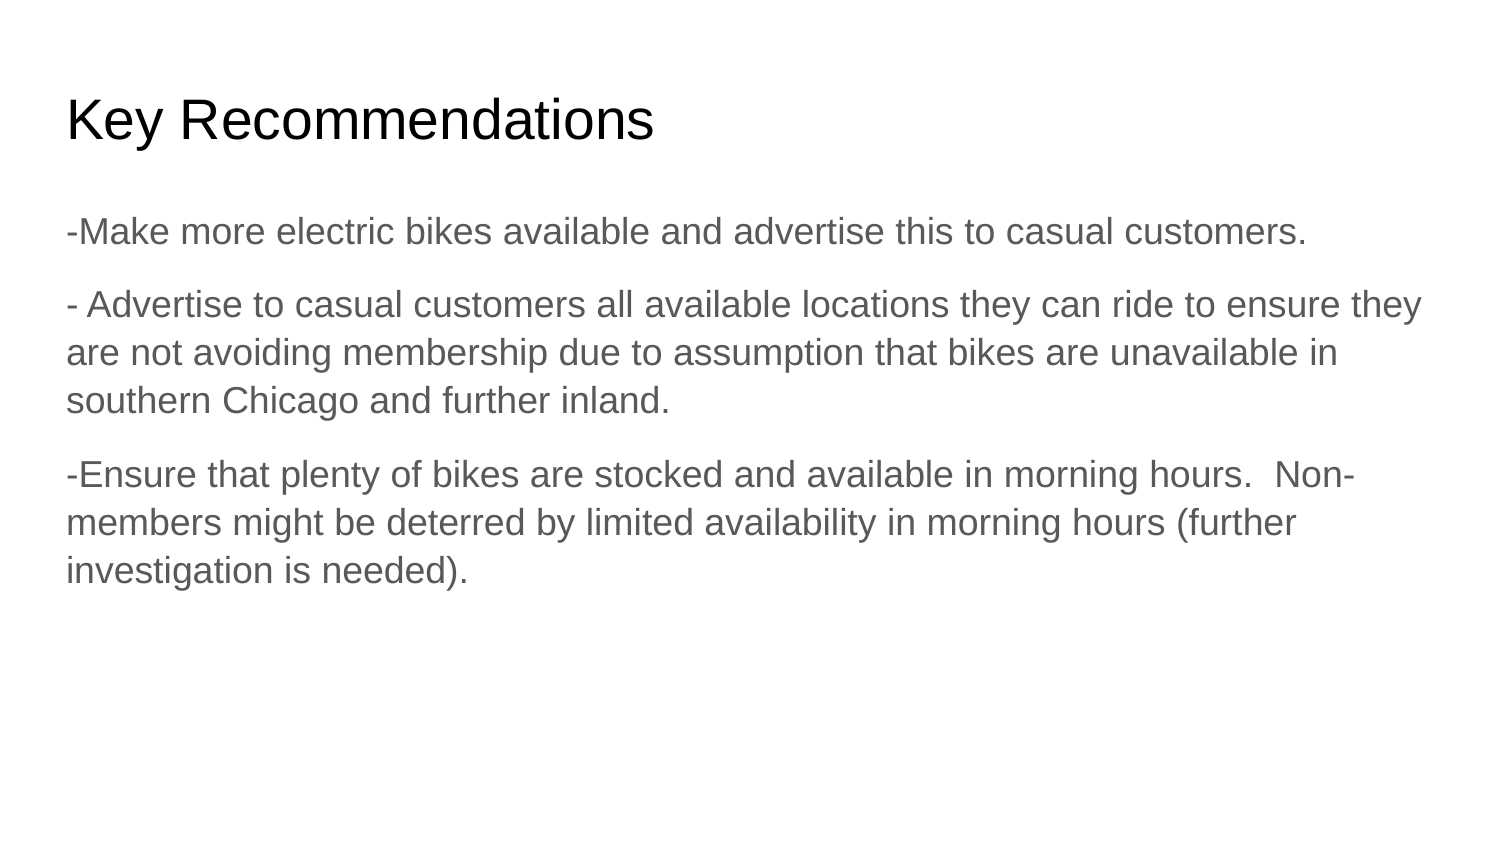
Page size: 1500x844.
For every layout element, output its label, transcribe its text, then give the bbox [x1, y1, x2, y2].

list -Make more electric bikes available and advertise this to casual customers. - Advertise to casual customers all available locations they can ride to ensure they are not avoiding membership due to assumption that bikes are unavailable in southern Chicago and further inland. -Ensure that plenty of bikes are stocked and available in morning hours. Non-members might be deterred by limited availability in morning hours (further investigation is needed). [51, 189, 1449, 750]
title Key Recommendations [51, 72, 1449, 167]
